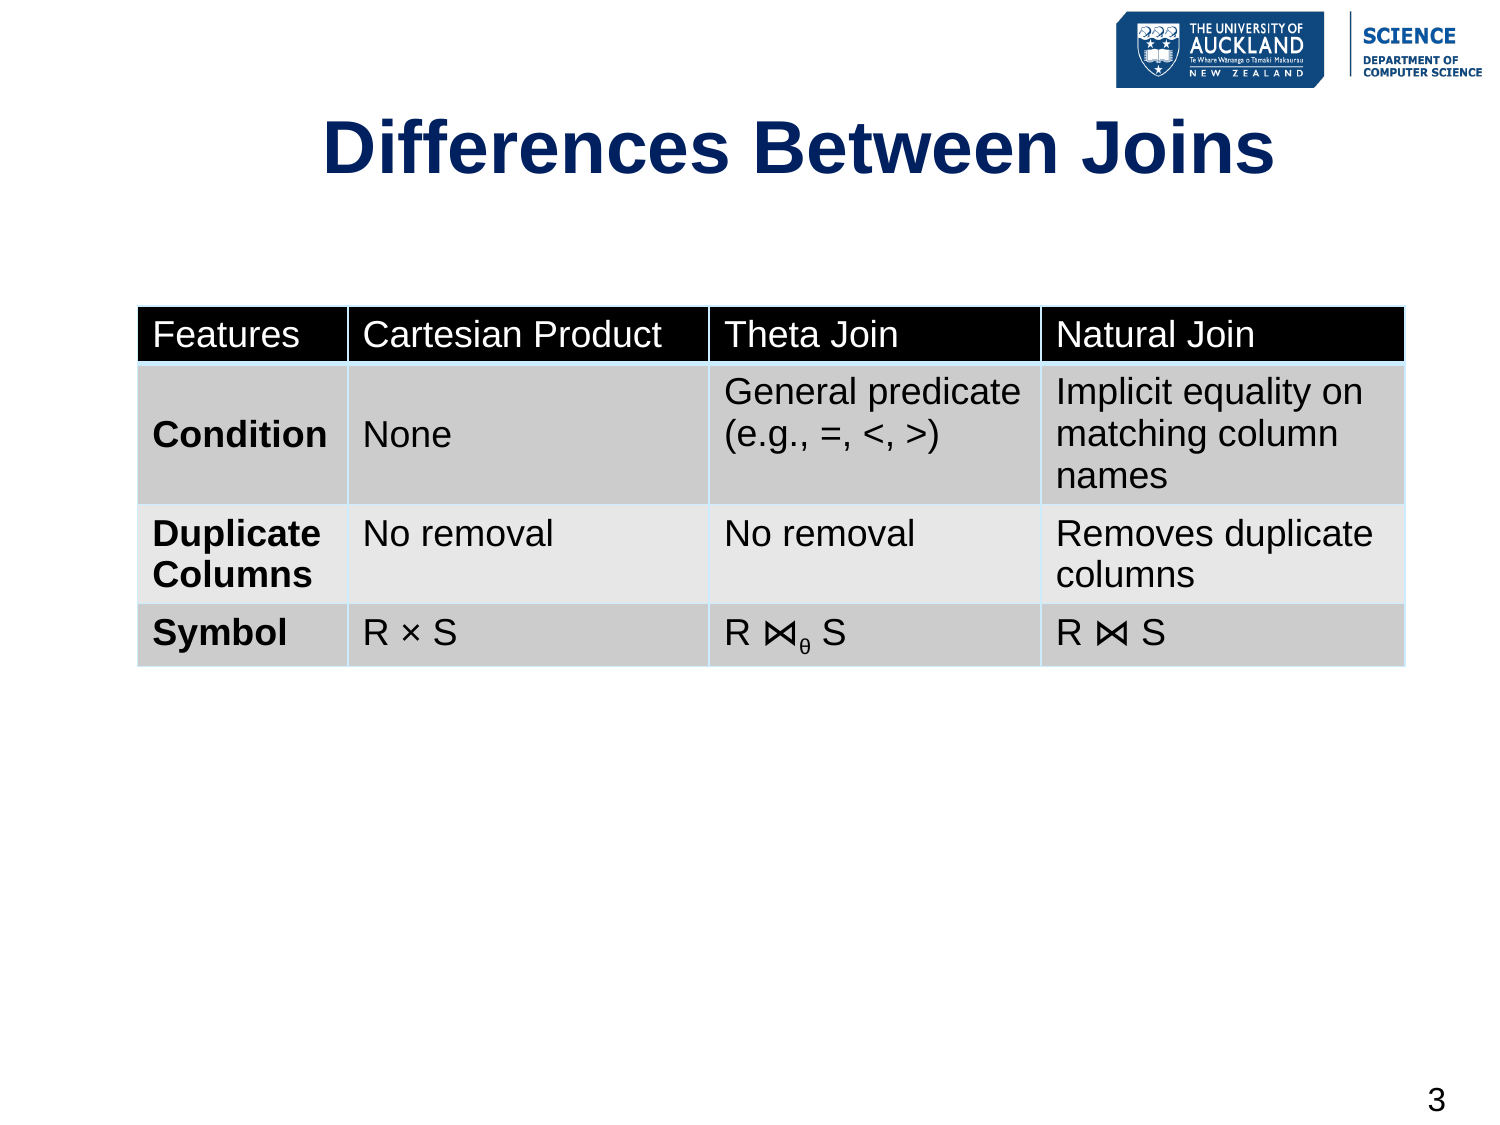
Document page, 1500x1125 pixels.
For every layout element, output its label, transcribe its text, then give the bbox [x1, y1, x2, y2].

table_cell Symbol [138, 604, 347, 666]
table_header Cartesian Product [349, 307, 708, 361]
title Differences Between Joins [137, 95, 1464, 197]
slide_number 3 [1412, 1070, 1500, 1125]
table_cell None [349, 366, 708, 504]
table_cell Duplicate Columns [138, 505, 347, 603]
table_header Natural Join [1042, 307, 1404, 361]
table_cell R × S [349, 604, 708, 666]
table_cell R ⋈ S [1042, 604, 1404, 666]
picture [1116, 11, 1482, 88]
table_cell Implicit equality on matching column names [1042, 366, 1404, 504]
table_cell No removal [349, 505, 708, 603]
table_cell Removes duplicate columns [1042, 505, 1404, 603]
table_header Theta Join [710, 307, 1040, 361]
table_cell R ⋈θ S [710, 604, 1040, 666]
table_header Features [138, 307, 347, 361]
table_cell Condition [138, 366, 347, 504]
table_cell General predicate (e.g., =, <, >) [710, 366, 1040, 504]
table_cell No removal [710, 505, 1040, 603]
